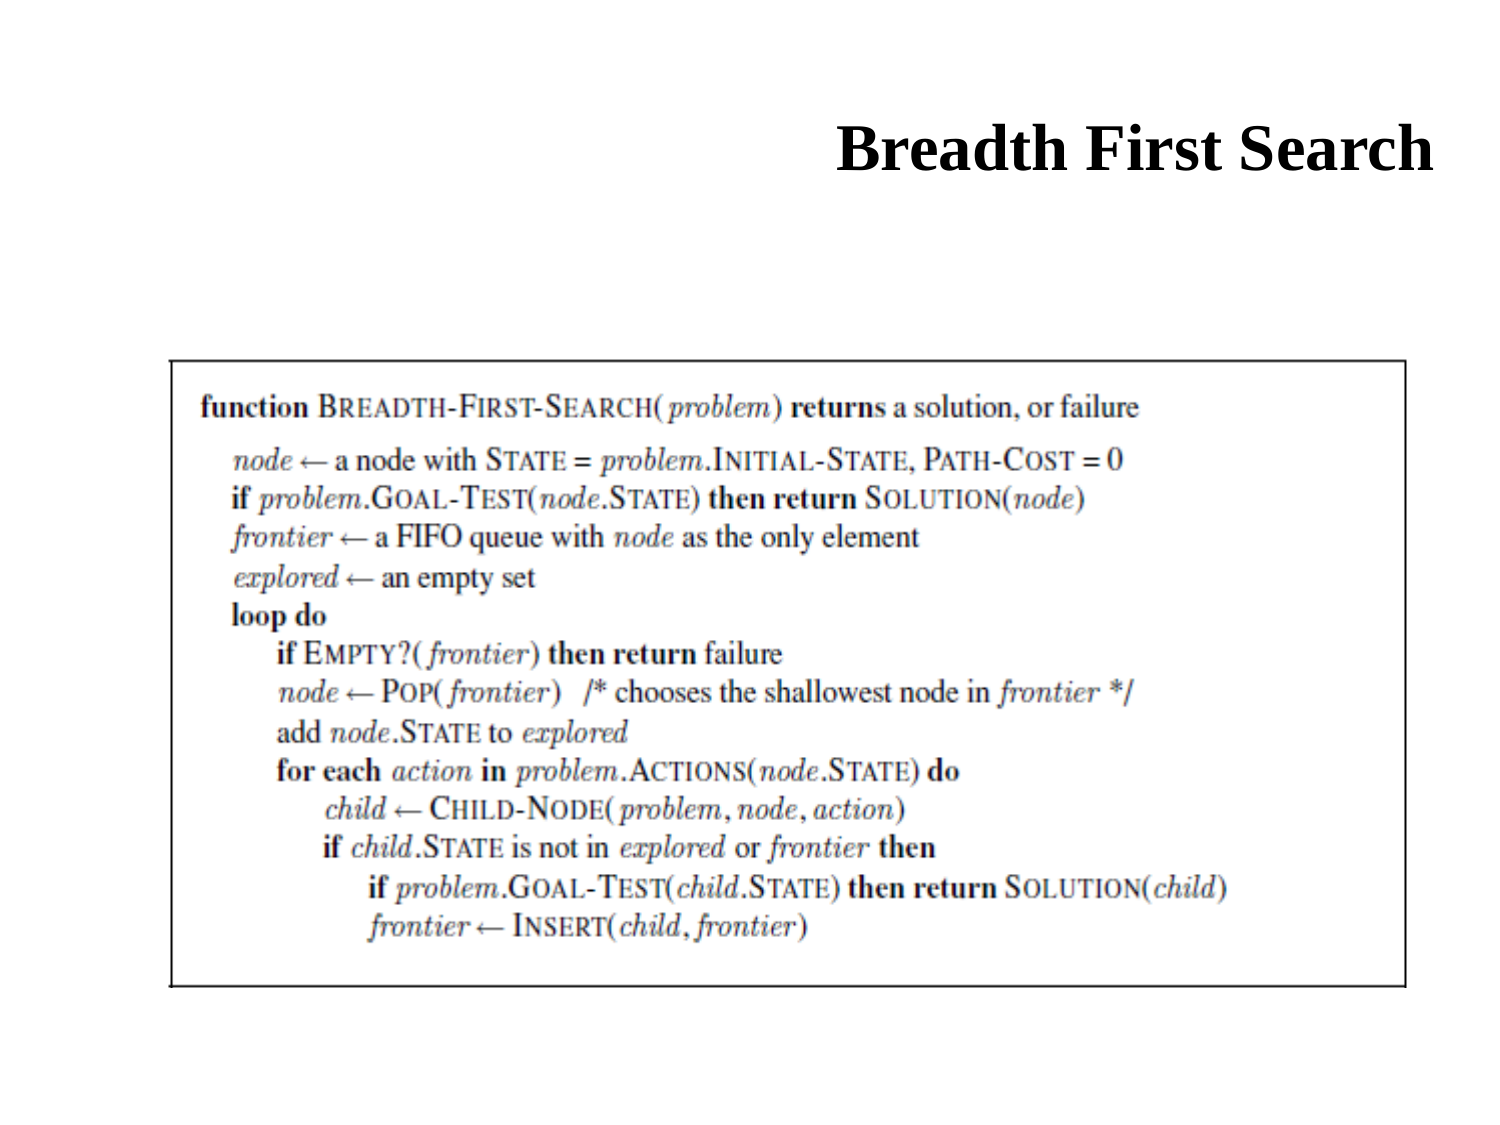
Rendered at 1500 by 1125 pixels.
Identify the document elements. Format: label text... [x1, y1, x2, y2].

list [137, 337, 1413, 988]
title Breadth First Search [174, 50, 1450, 238]
